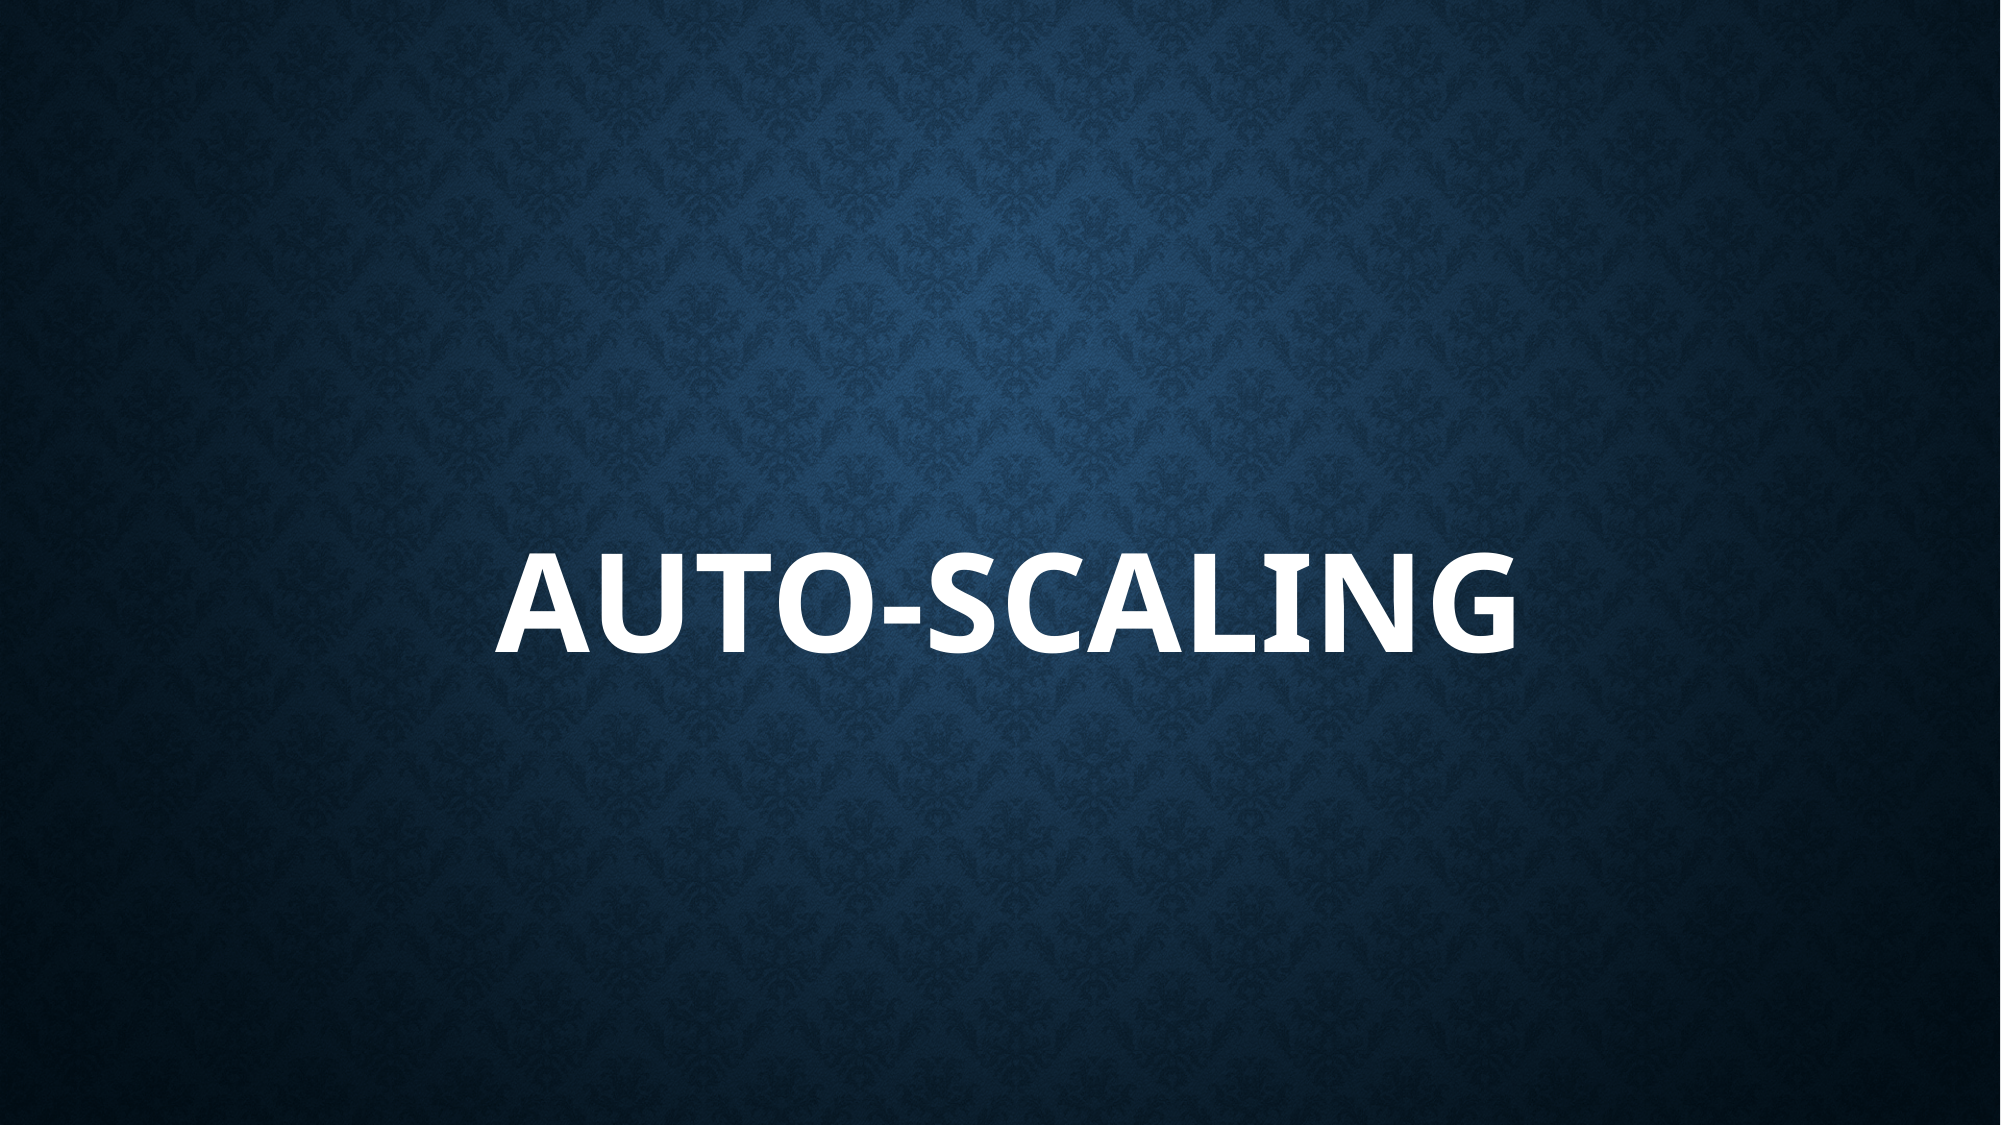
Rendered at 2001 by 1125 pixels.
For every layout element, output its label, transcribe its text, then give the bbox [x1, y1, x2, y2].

title Auto-scaling [21, 0, 2000, 690]
